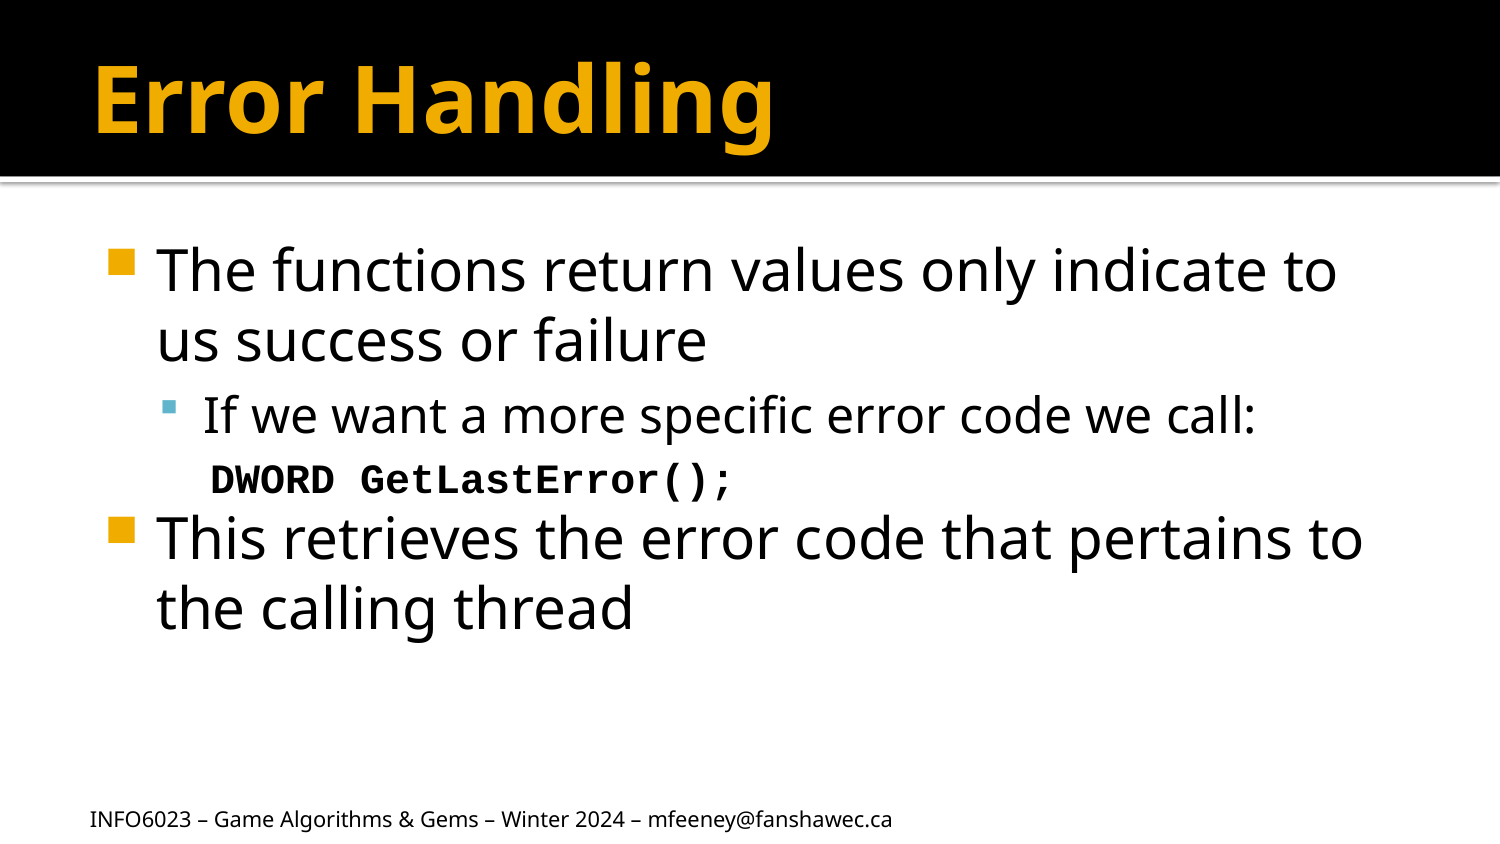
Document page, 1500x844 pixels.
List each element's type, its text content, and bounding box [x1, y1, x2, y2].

list The functions return values only indicate to us success or failure If we want a more specific error code we call: DWORD GetLastError(); This retrieves the error code that pertains to the calling thread [75, 218, 1425, 788]
title Error Handling [75, 19, 1425, 174]
